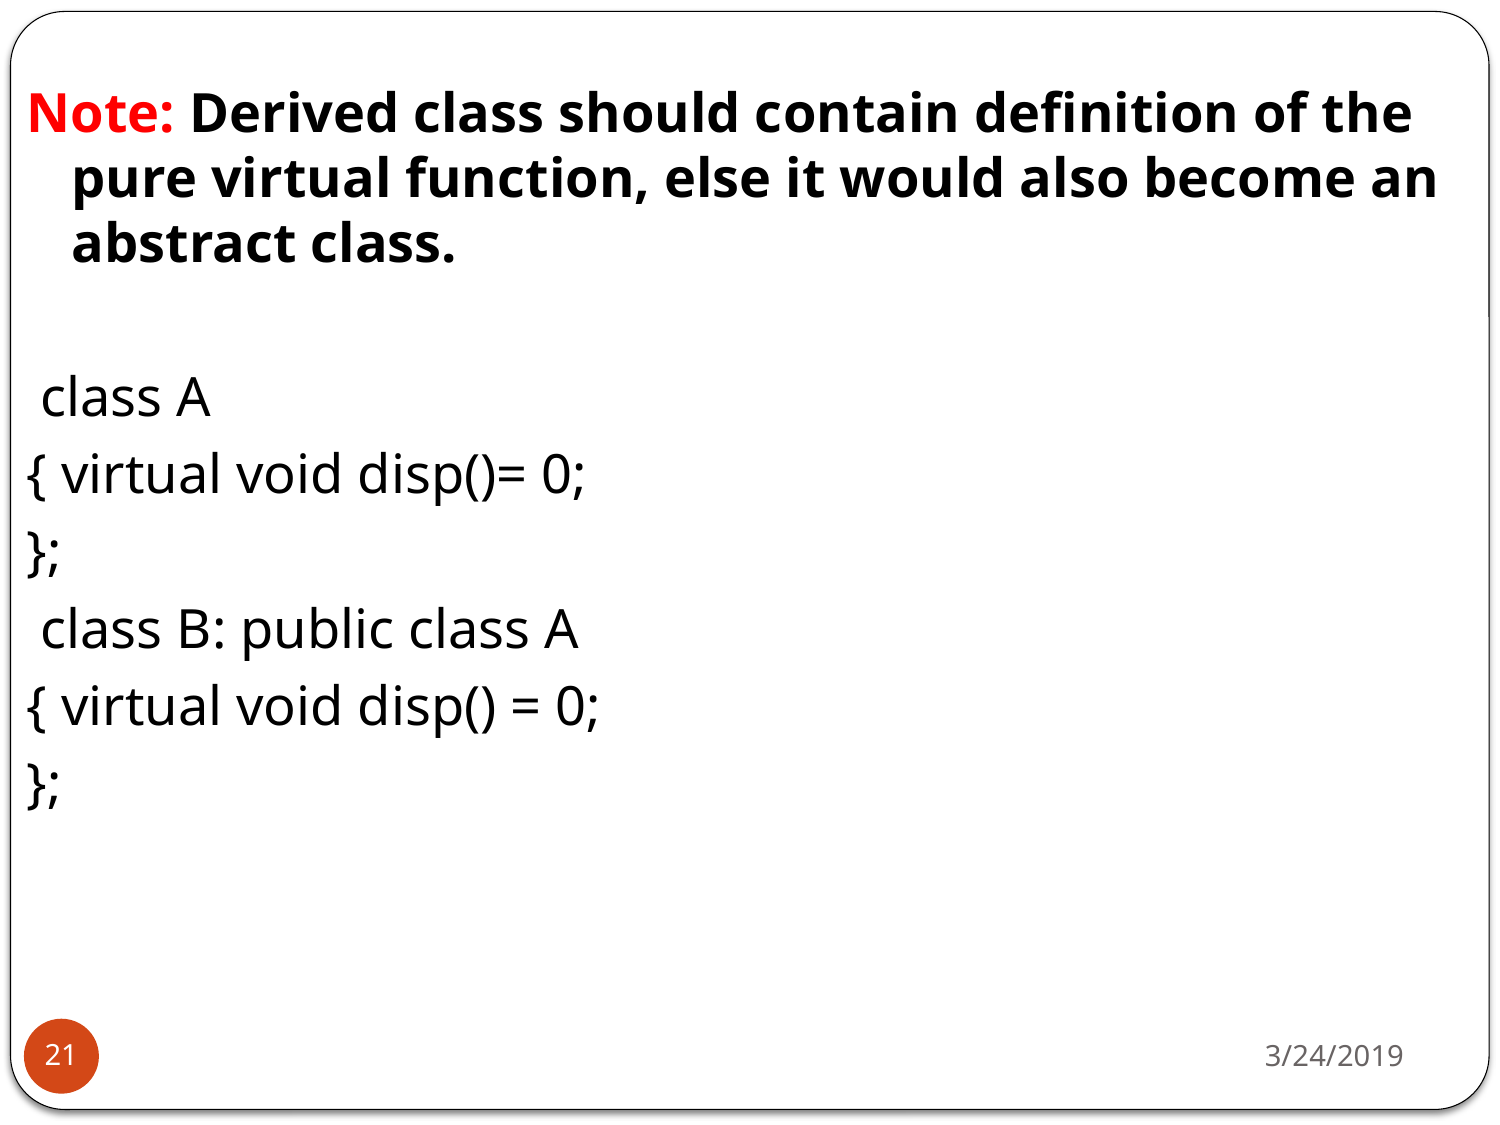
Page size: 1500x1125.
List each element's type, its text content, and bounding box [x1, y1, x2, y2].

slide_number 21 [23, 1035, 99, 1094]
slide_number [1012, 1035, 1419, 1094]
list Note: Derived class should contain definition of the pure virtual function, else it would also become an abstract class. class A { virtual void disp()= 0; }; class B: public class A { virtual void disp() = 0; }; [11, 70, 1489, 1035]
